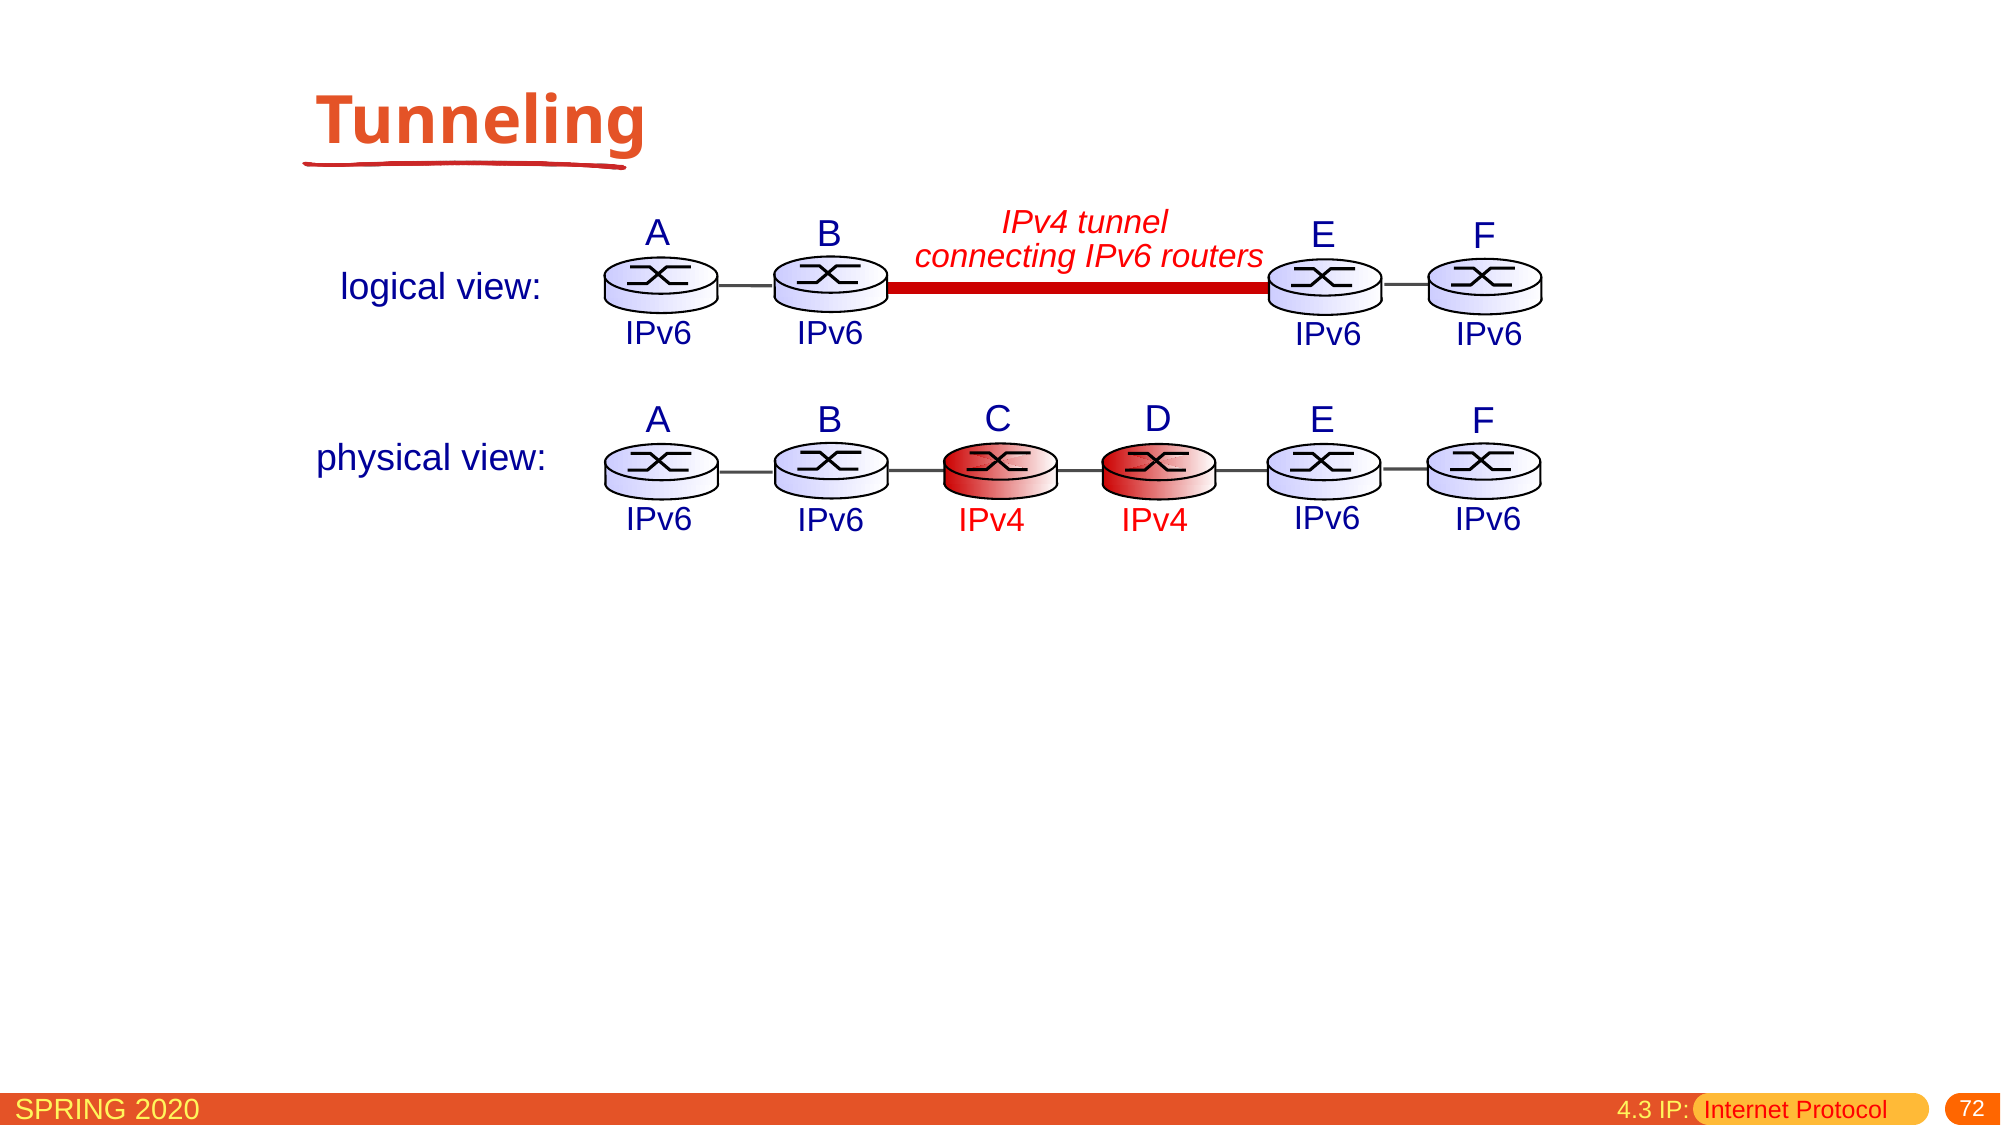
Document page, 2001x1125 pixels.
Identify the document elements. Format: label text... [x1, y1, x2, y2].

text_box 4.3 IP: Internet Protocol [1602, 1086, 1934, 1125]
picture [300, 158, 631, 173]
title Tunneling [300, 35, 1576, 198]
text_box C [969, 386, 1027, 441]
text_box physical view: [301, 425, 562, 486]
text_box D [1129, 386, 1187, 442]
text_box IPv4 [943, 508, 1041, 546]
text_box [325, 199, 1543, 361]
text_box IPv4 [1106, 508, 1204, 546]
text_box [1102, 443, 1217, 500]
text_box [1267, 387, 1542, 545]
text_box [943, 443, 1059, 500]
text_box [604, 386, 889, 546]
